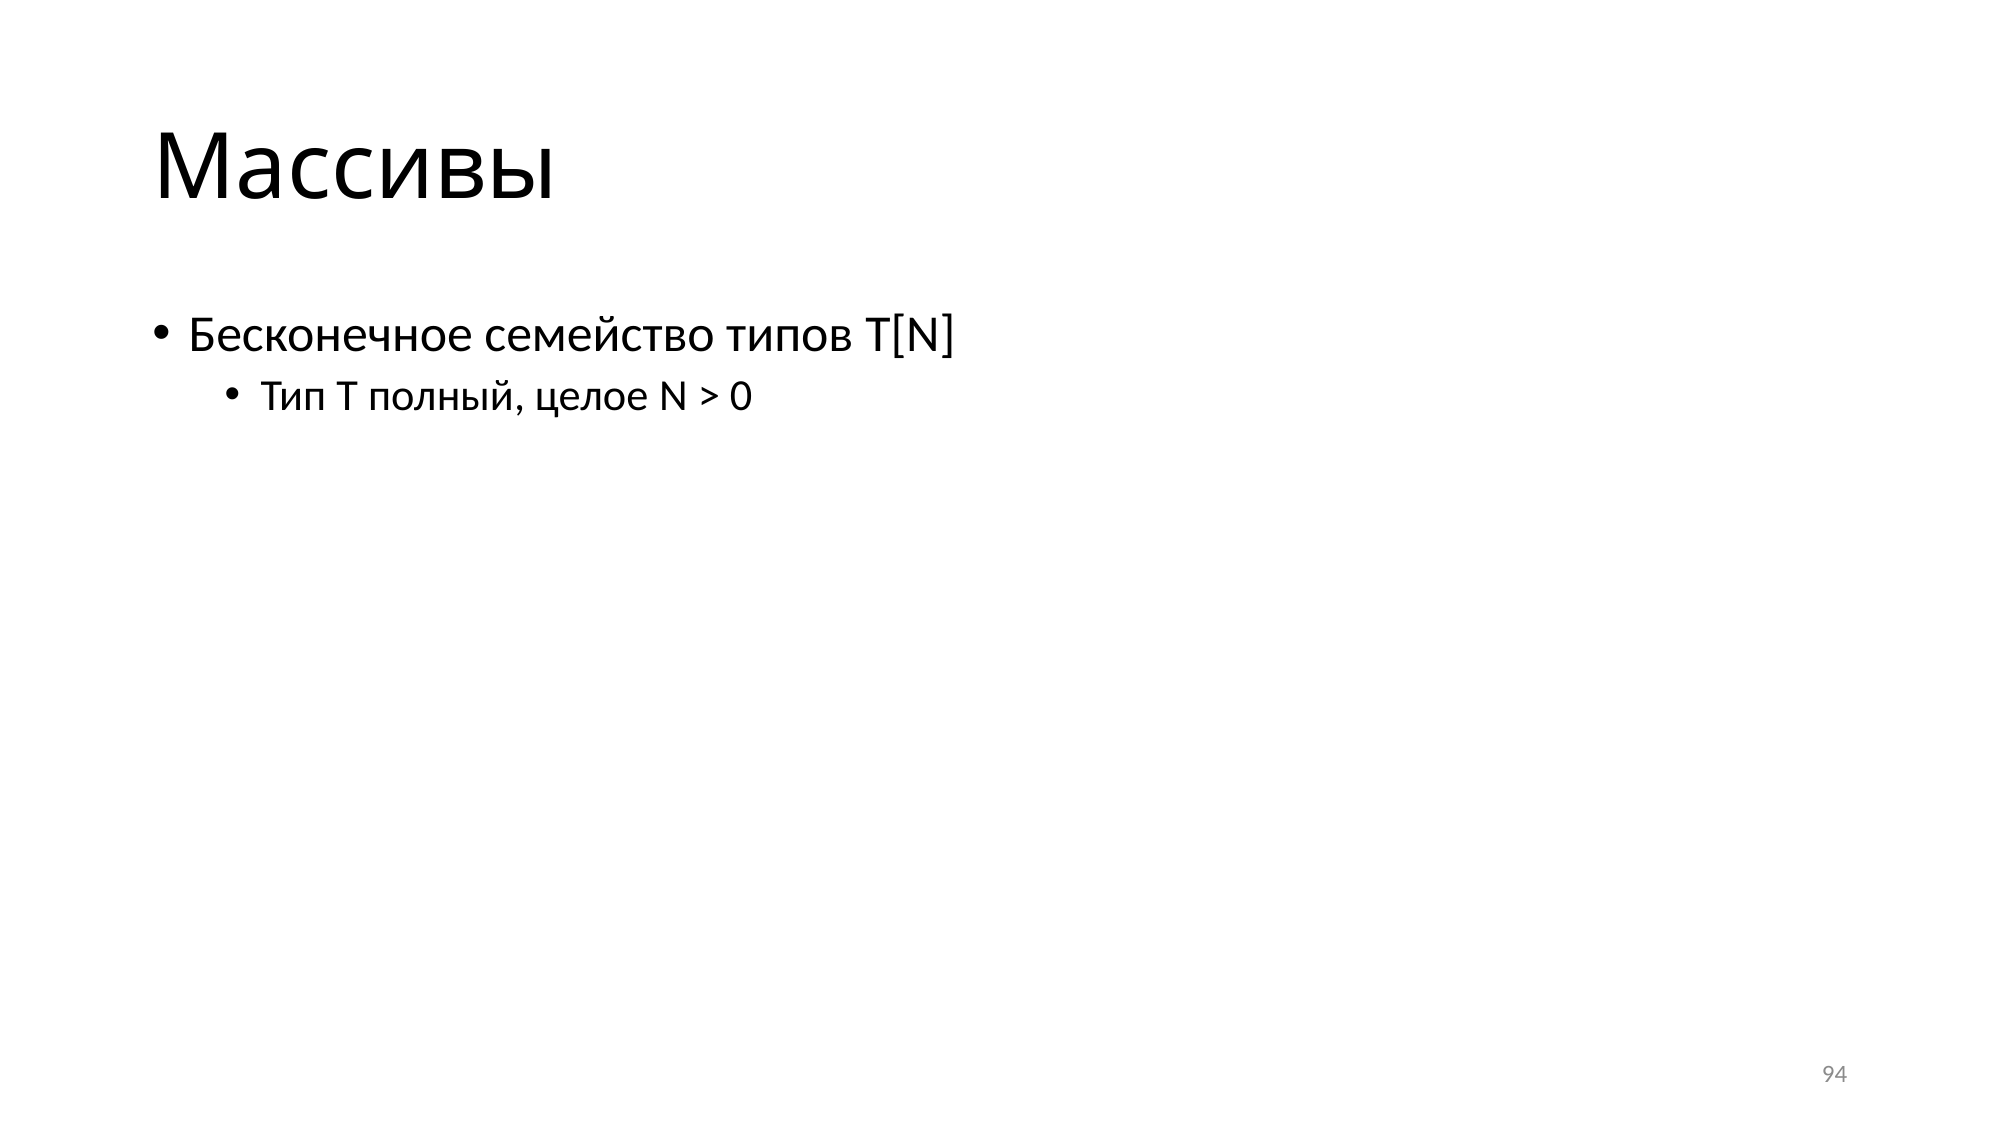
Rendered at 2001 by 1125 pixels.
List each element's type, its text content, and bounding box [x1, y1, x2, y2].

slide_number 94 [1412, 1042, 1863, 1103]
list Бесконечное семейство типов T[N] Тип T полный, целое N > 0 Множество значений типа «массив из N элементов типа T» -- это множество последовательностей длины N, состоящих из значений типа T Декартова степень множества значений типа T -- TN Операции Автоматическое преобразование в указатель на нулевой элемент T[N] -> T* После преобразования в указатель – все операции над указателями В том числе, доступ по индексу [137, 299, 1863, 1014]
title Массивы [137, 59, 1863, 278]
